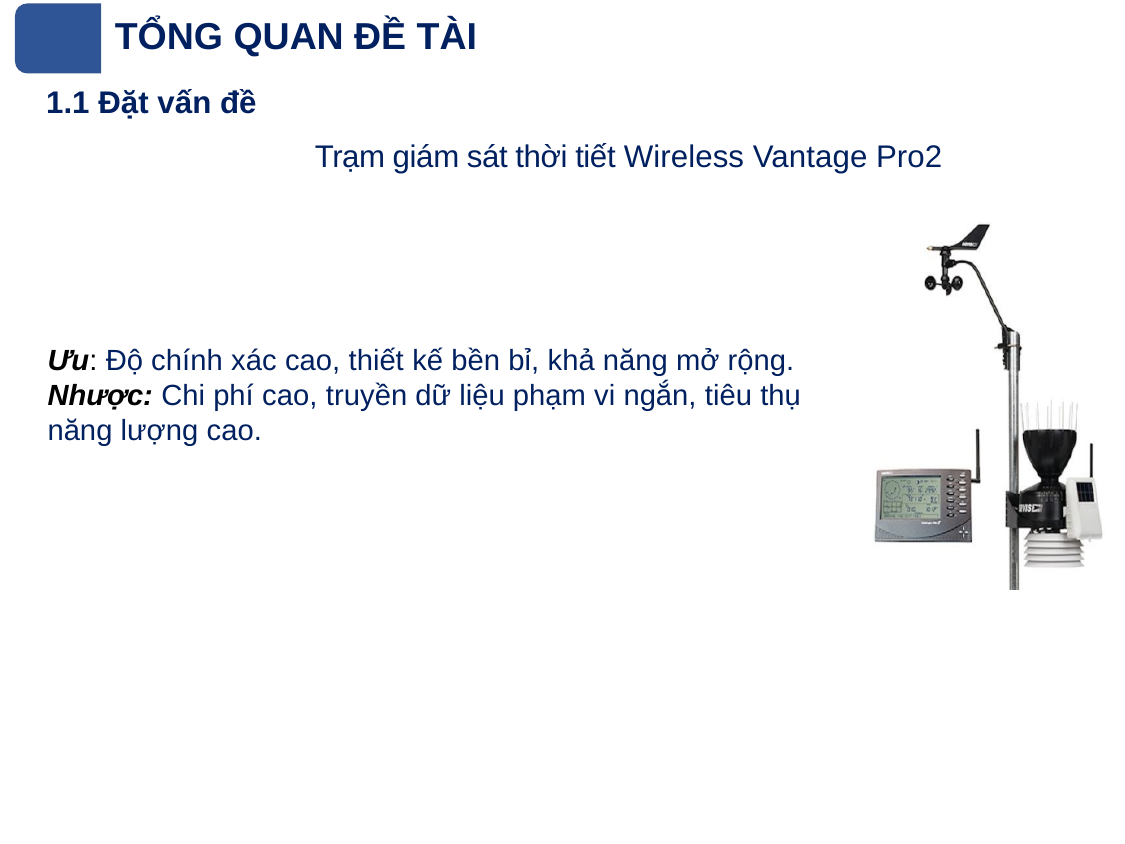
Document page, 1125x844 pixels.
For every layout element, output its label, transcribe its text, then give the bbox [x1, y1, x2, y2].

text_box 1 [14, 3, 102, 74]
text_box Trạm giám sát thời tiết Wireless Vantage Pro2 [300, 129, 1104, 182]
picture [824, 196, 1125, 590]
text_box TỔNG QUAN ĐỀ TÀI [102, 4, 778, 65]
text_box Ưu: Độ chính xác cao, thiết kế bền bỉ, khả năng mở rộng. Nhược: Chi phí cao, truyền dữ liệu phạm vi ngắn, tiêu thụ năng lượng cao. [33, 334, 824, 524]
text_box [0, 47, 1125, 181]
